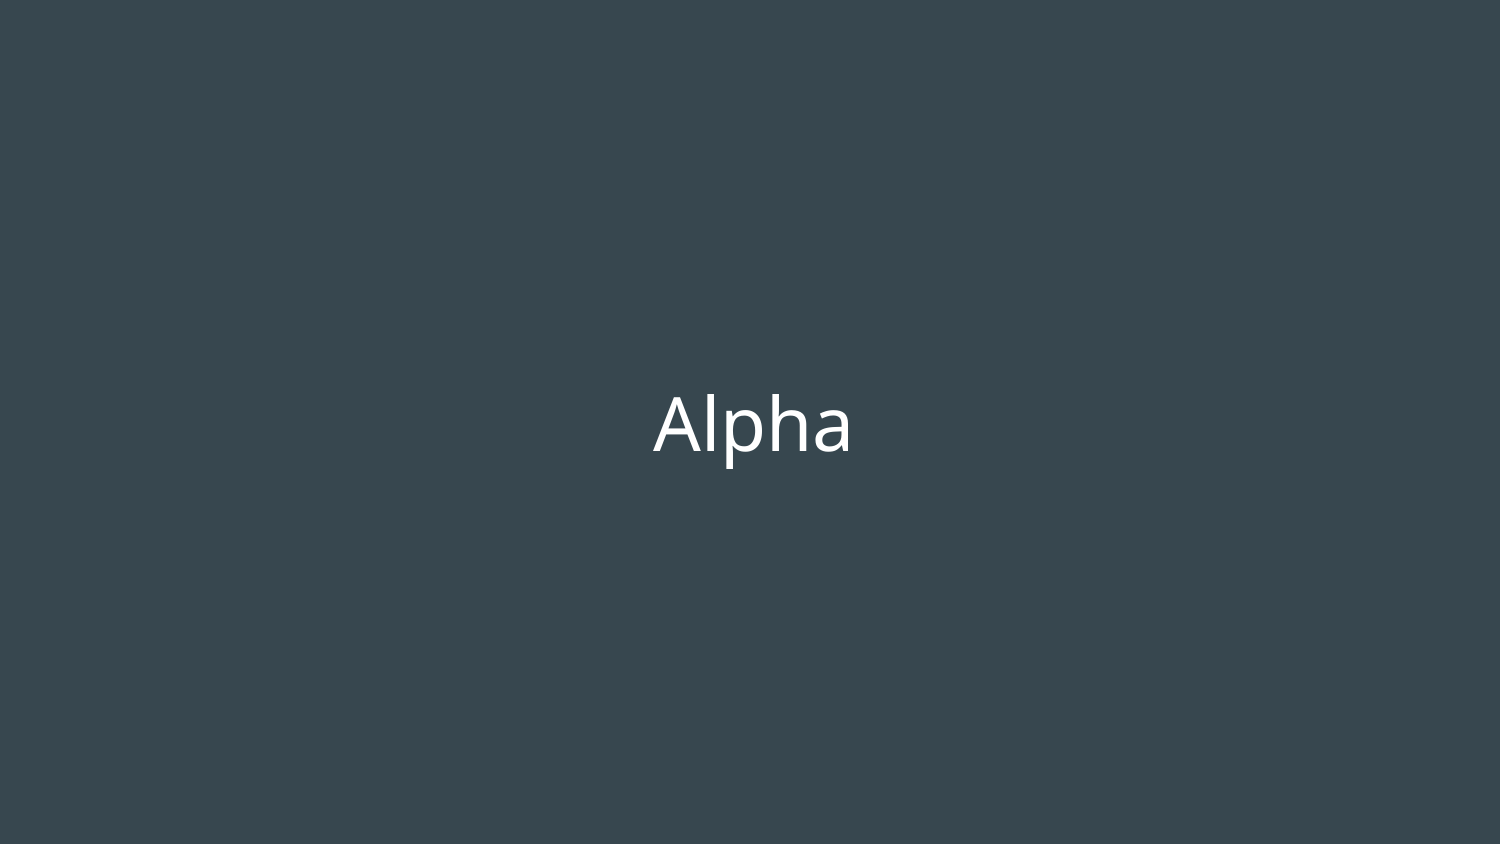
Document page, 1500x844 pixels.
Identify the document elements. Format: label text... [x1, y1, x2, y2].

title Alpha [110, 351, 1399, 493]
